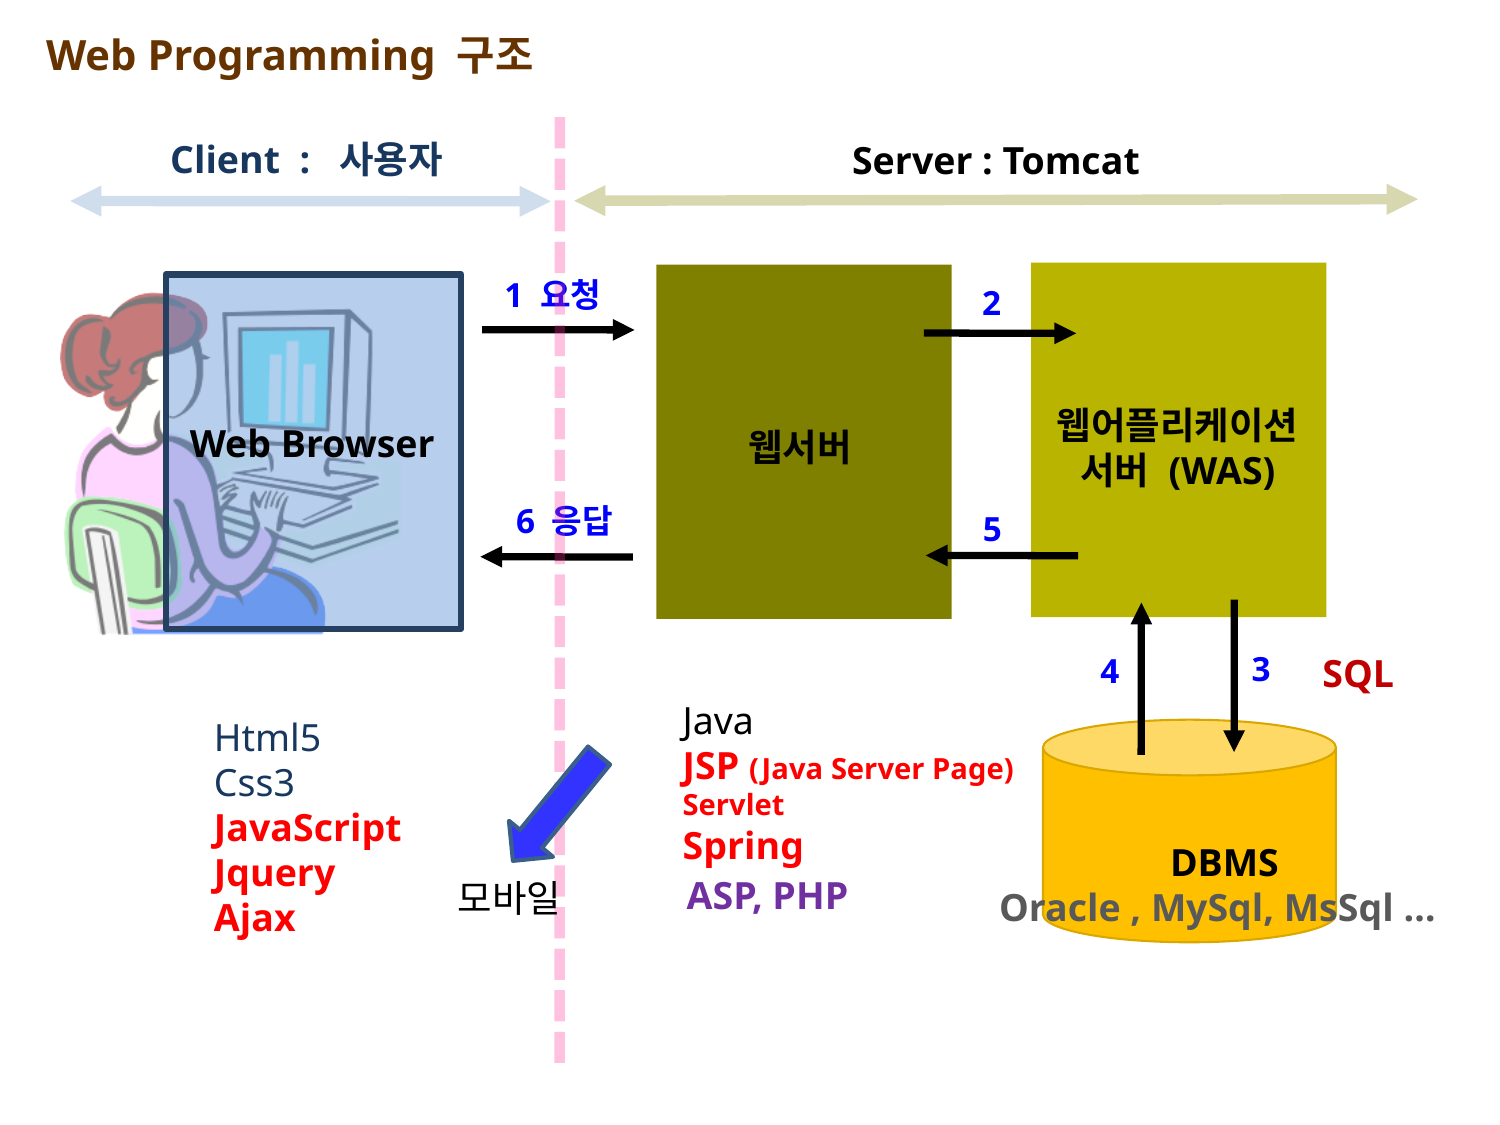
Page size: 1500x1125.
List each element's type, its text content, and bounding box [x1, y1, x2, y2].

text_box [506, 744, 613, 863]
text_box Html5 Css3 JavaScript Jquery Ajax [199, 706, 434, 947]
text_box Web Programming 구조 [31, 21, 797, 87]
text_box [556, 266, 647, 558]
text_box 모바일 [433, 867, 586, 927]
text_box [655, 262, 1466, 943]
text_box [573, 129, 1419, 201]
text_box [60, 128, 551, 639]
